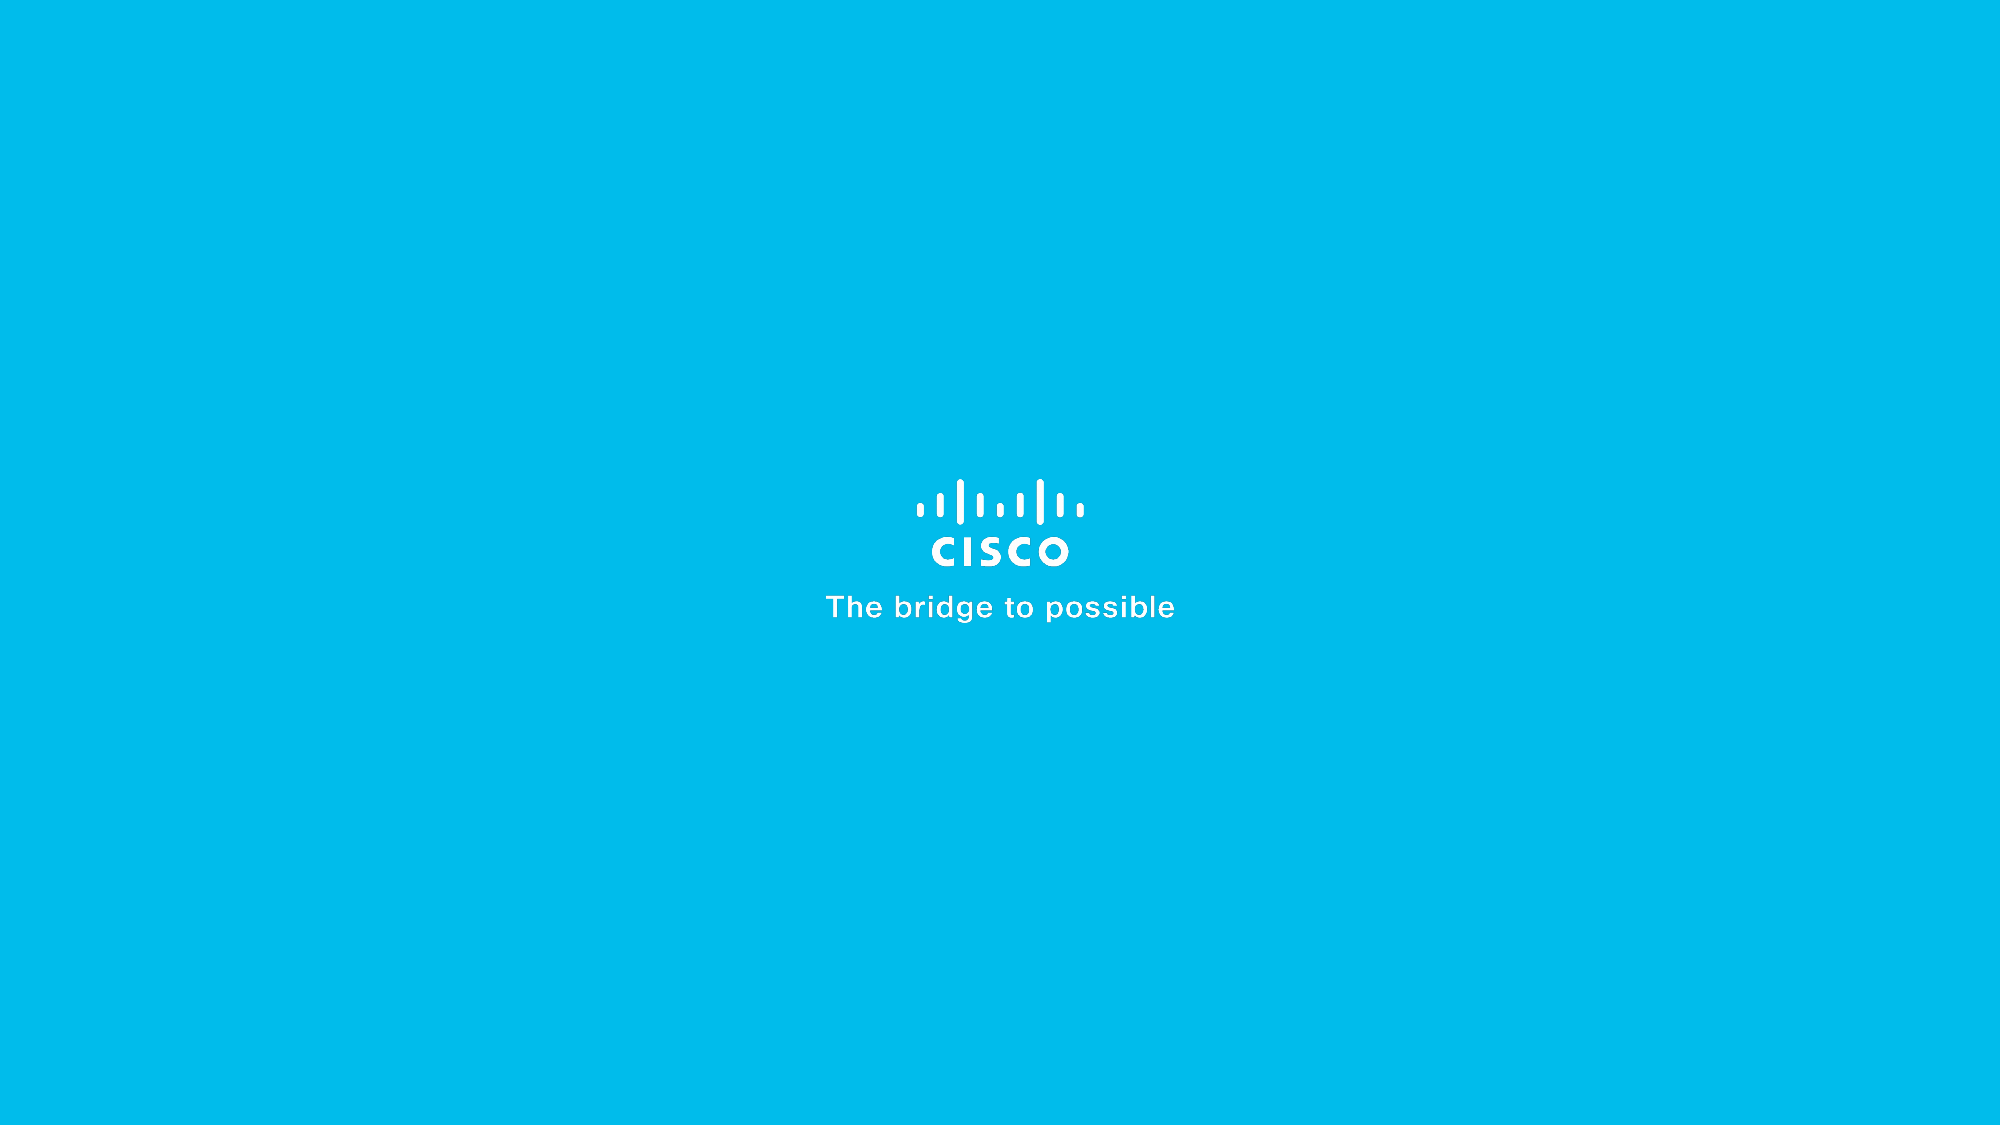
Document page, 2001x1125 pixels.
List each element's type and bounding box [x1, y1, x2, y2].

picture [1009, 538, 1030, 566]
picture [1017, 493, 1023, 516]
picture [997, 504, 1003, 516]
picture [867, 603, 881, 617]
picture [855, 602, 861, 617]
picture [958, 602, 967, 616]
picture [937, 494, 943, 517]
picture [959, 602, 972, 622]
picture [977, 494, 983, 516]
picture [1067, 602, 1082, 617]
picture [917, 504, 923, 516]
picture [977, 602, 991, 617]
picture [849, 596, 854, 617]
picture [896, 596, 911, 617]
picture [982, 538, 1000, 566]
picture [827, 596, 843, 617]
picture [957, 480, 963, 524]
picture [1005, 599, 1013, 617]
picture [1018, 602, 1032, 617]
picture [916, 602, 924, 617]
picture [1104, 602, 1116, 617]
picture [1087, 602, 1099, 617]
picture [1077, 504, 1083, 517]
picture [933, 538, 953, 566]
picture [1057, 494, 1063, 516]
picture [1039, 538, 1068, 566]
picture [1159, 602, 1173, 617]
picture [965, 538, 970, 565]
picture [1037, 480, 1043, 524]
picture [1048, 602, 1062, 622]
picture [1132, 596, 1146, 617]
picture [937, 596, 952, 617]
